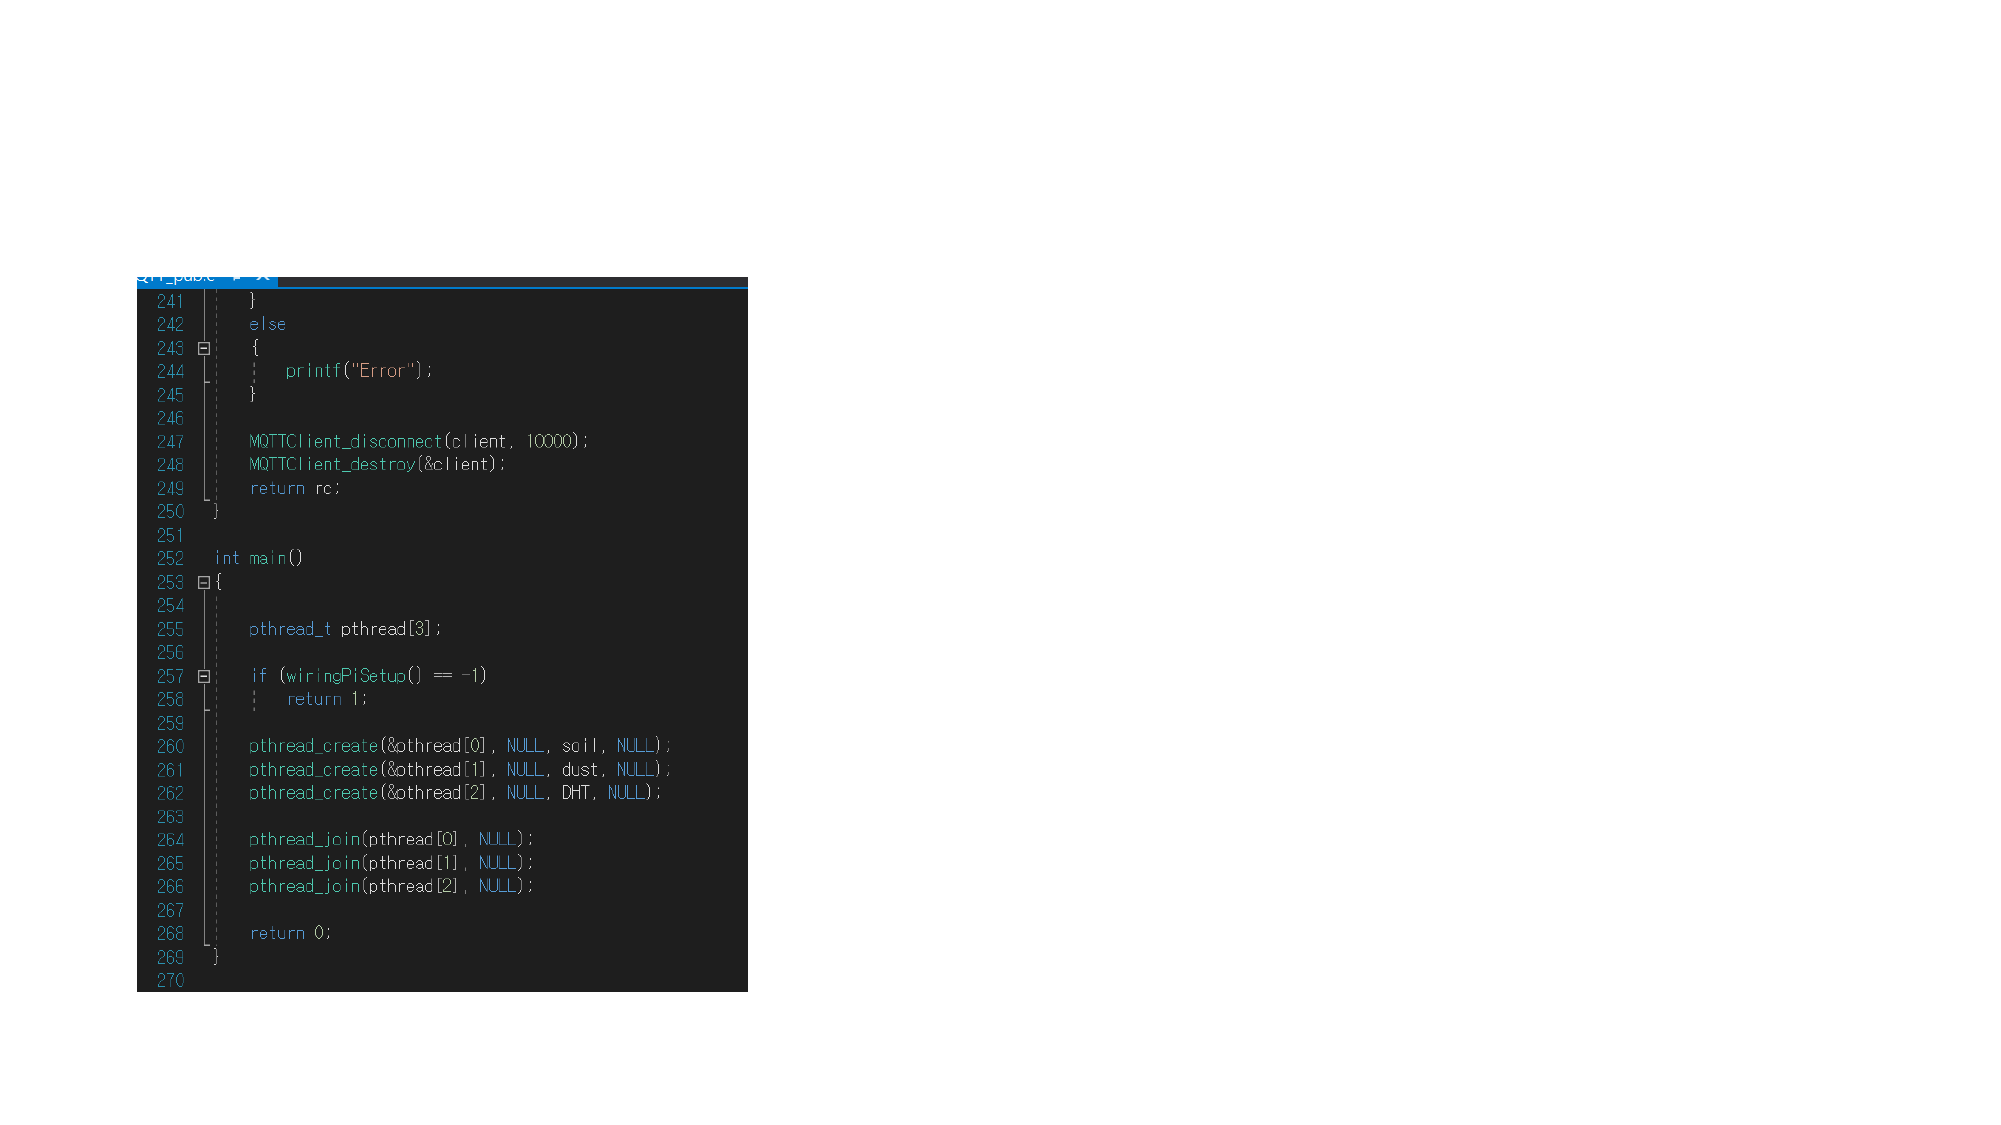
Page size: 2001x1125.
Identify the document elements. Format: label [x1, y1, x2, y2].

list [137, 277, 748, 992]
